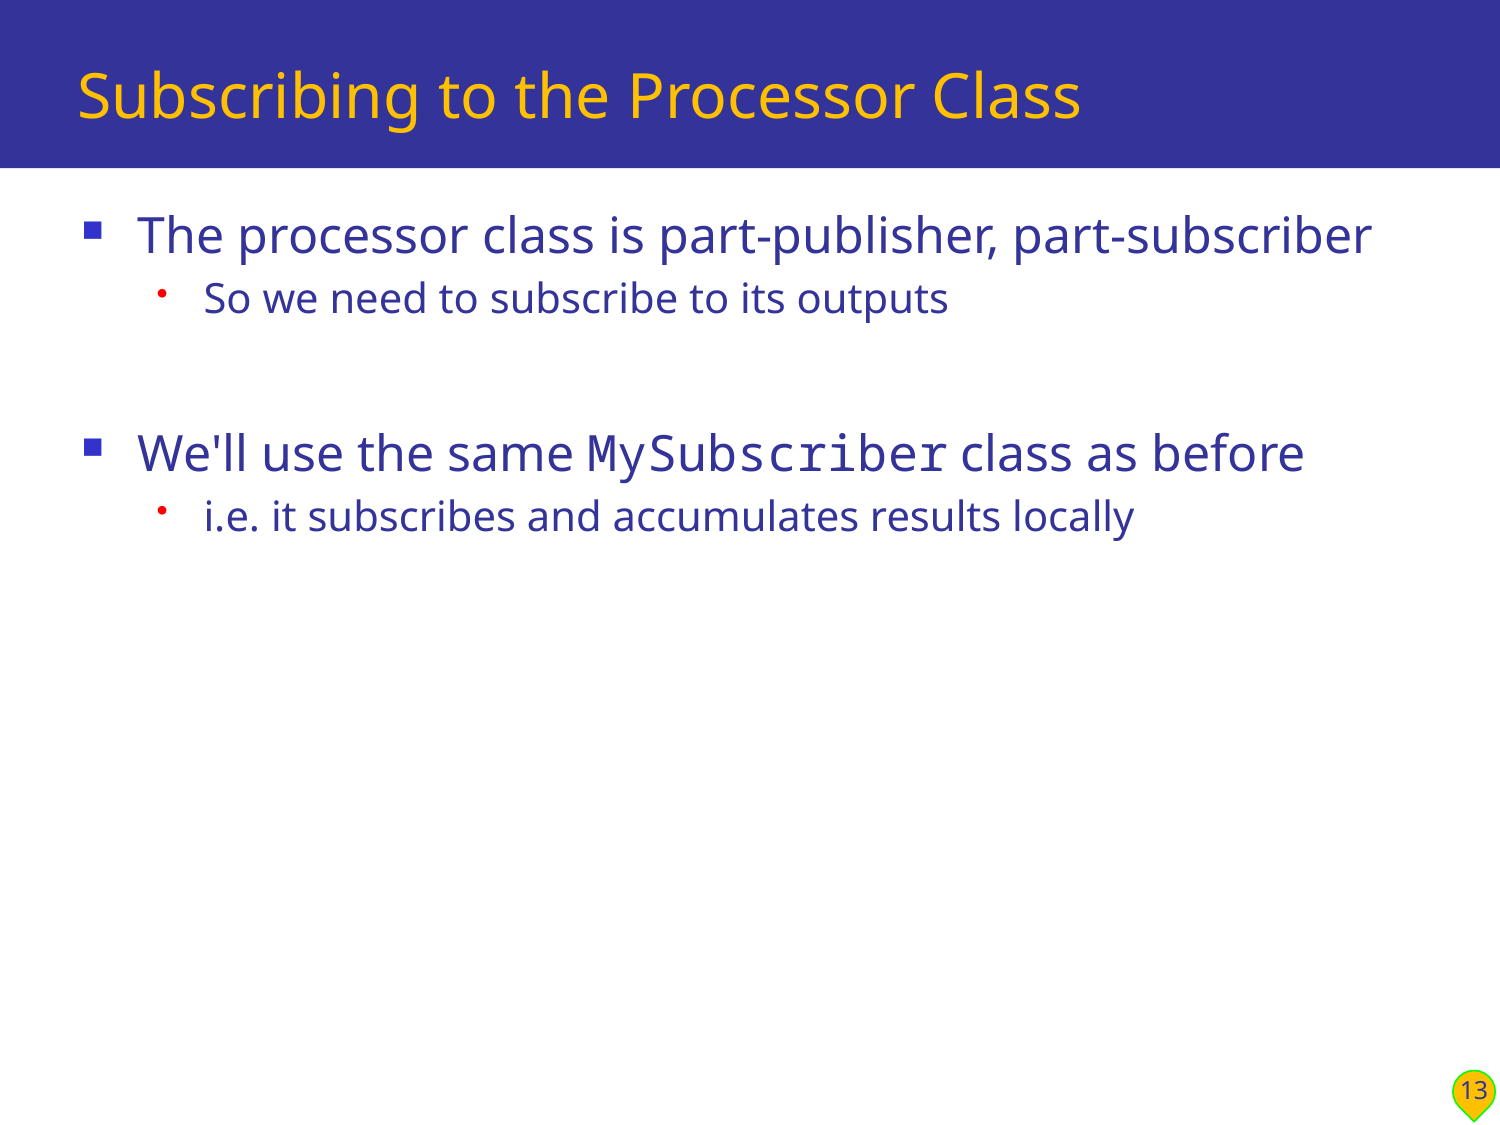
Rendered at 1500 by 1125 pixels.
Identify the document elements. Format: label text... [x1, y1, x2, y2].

footer 13 [1431, 1040, 1500, 1117]
title Subscribing to the Processor Class [61, 24, 1465, 139]
list The processor class is part-publisher, part-subscriber So we need to subscribe to its outputs We'll use the same MySubscriber class as before i.e. it subscribes and accumulates results locally [66, 196, 1460, 1007]
